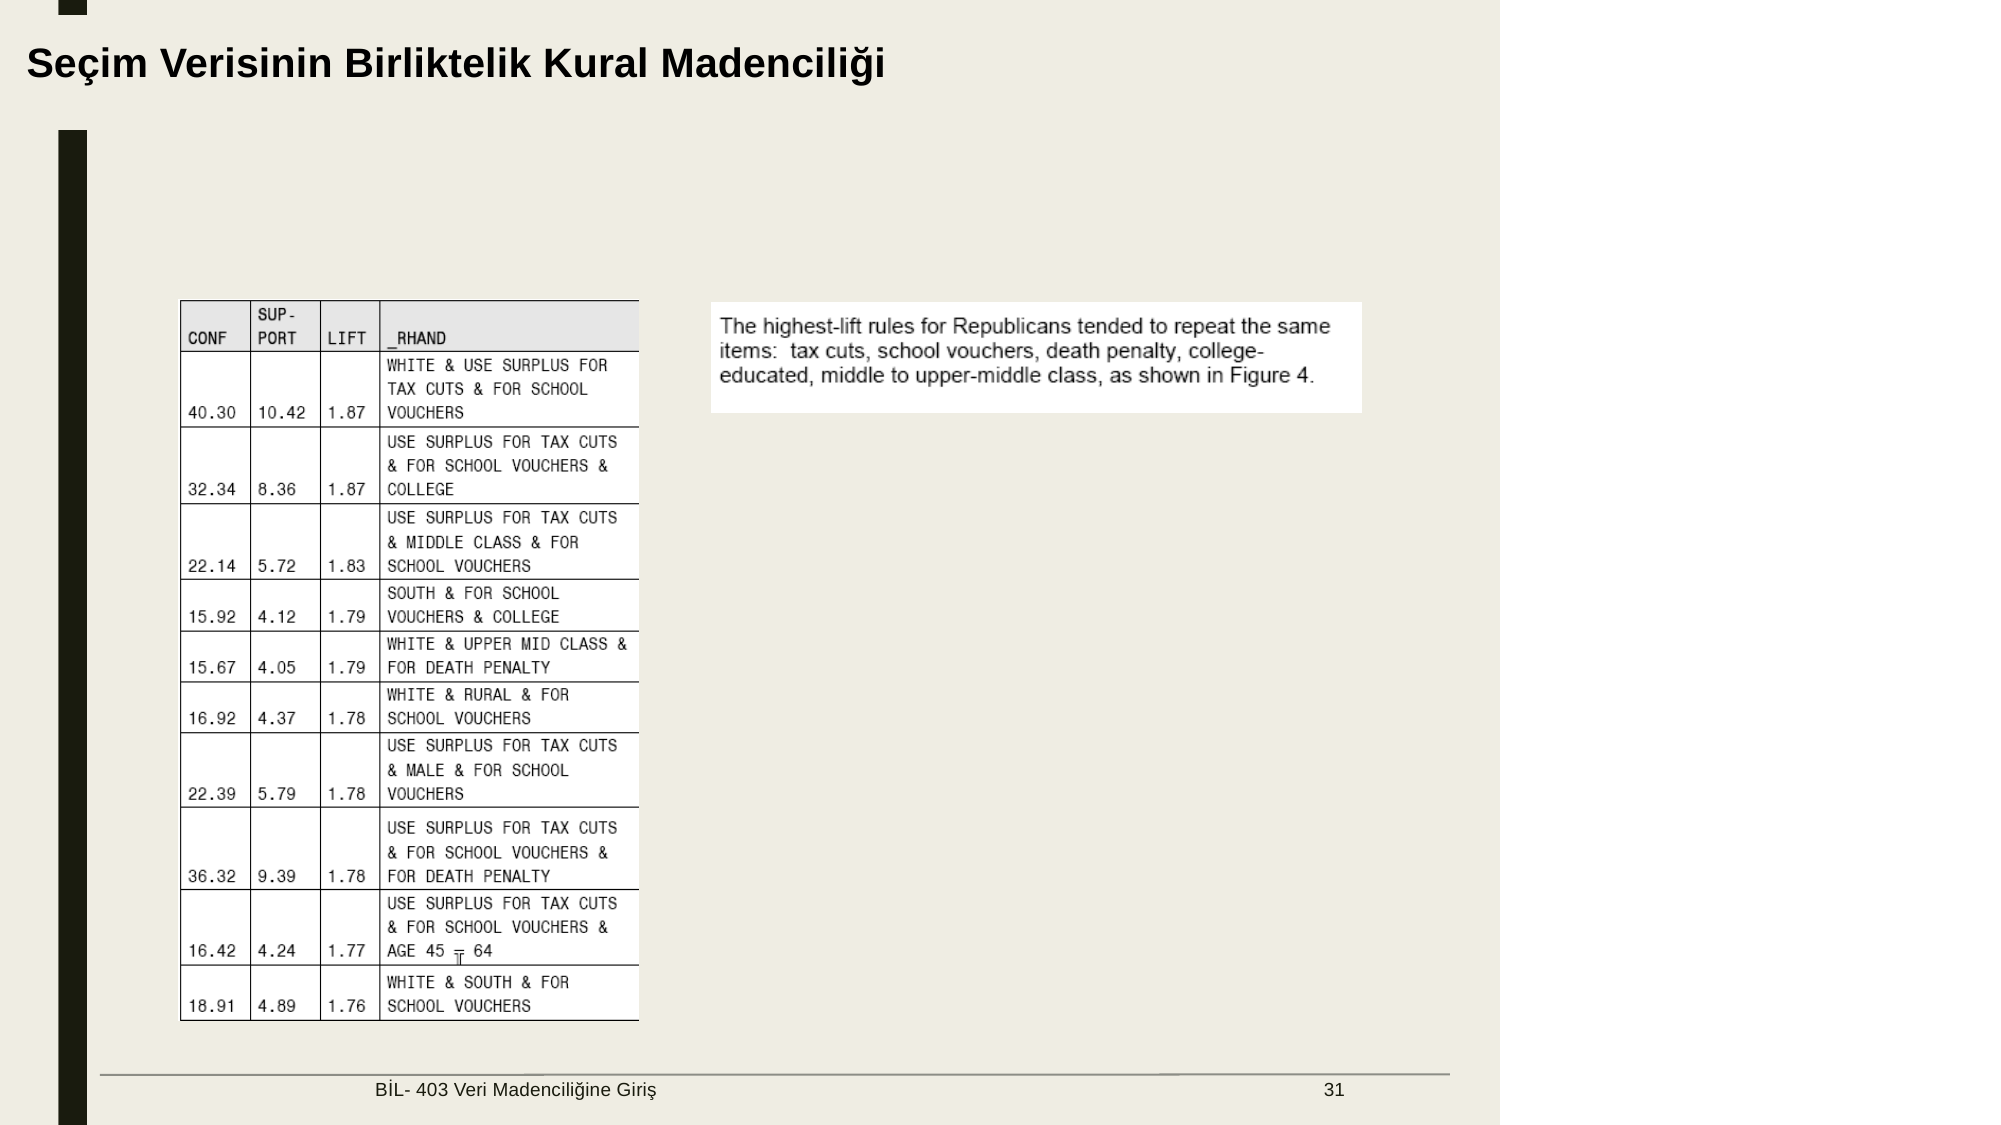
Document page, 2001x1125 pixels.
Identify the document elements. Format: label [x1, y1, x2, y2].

picture [711, 301, 1362, 413]
text_box [0, 0, 1500, 1125]
picture [178, 299, 639, 1022]
